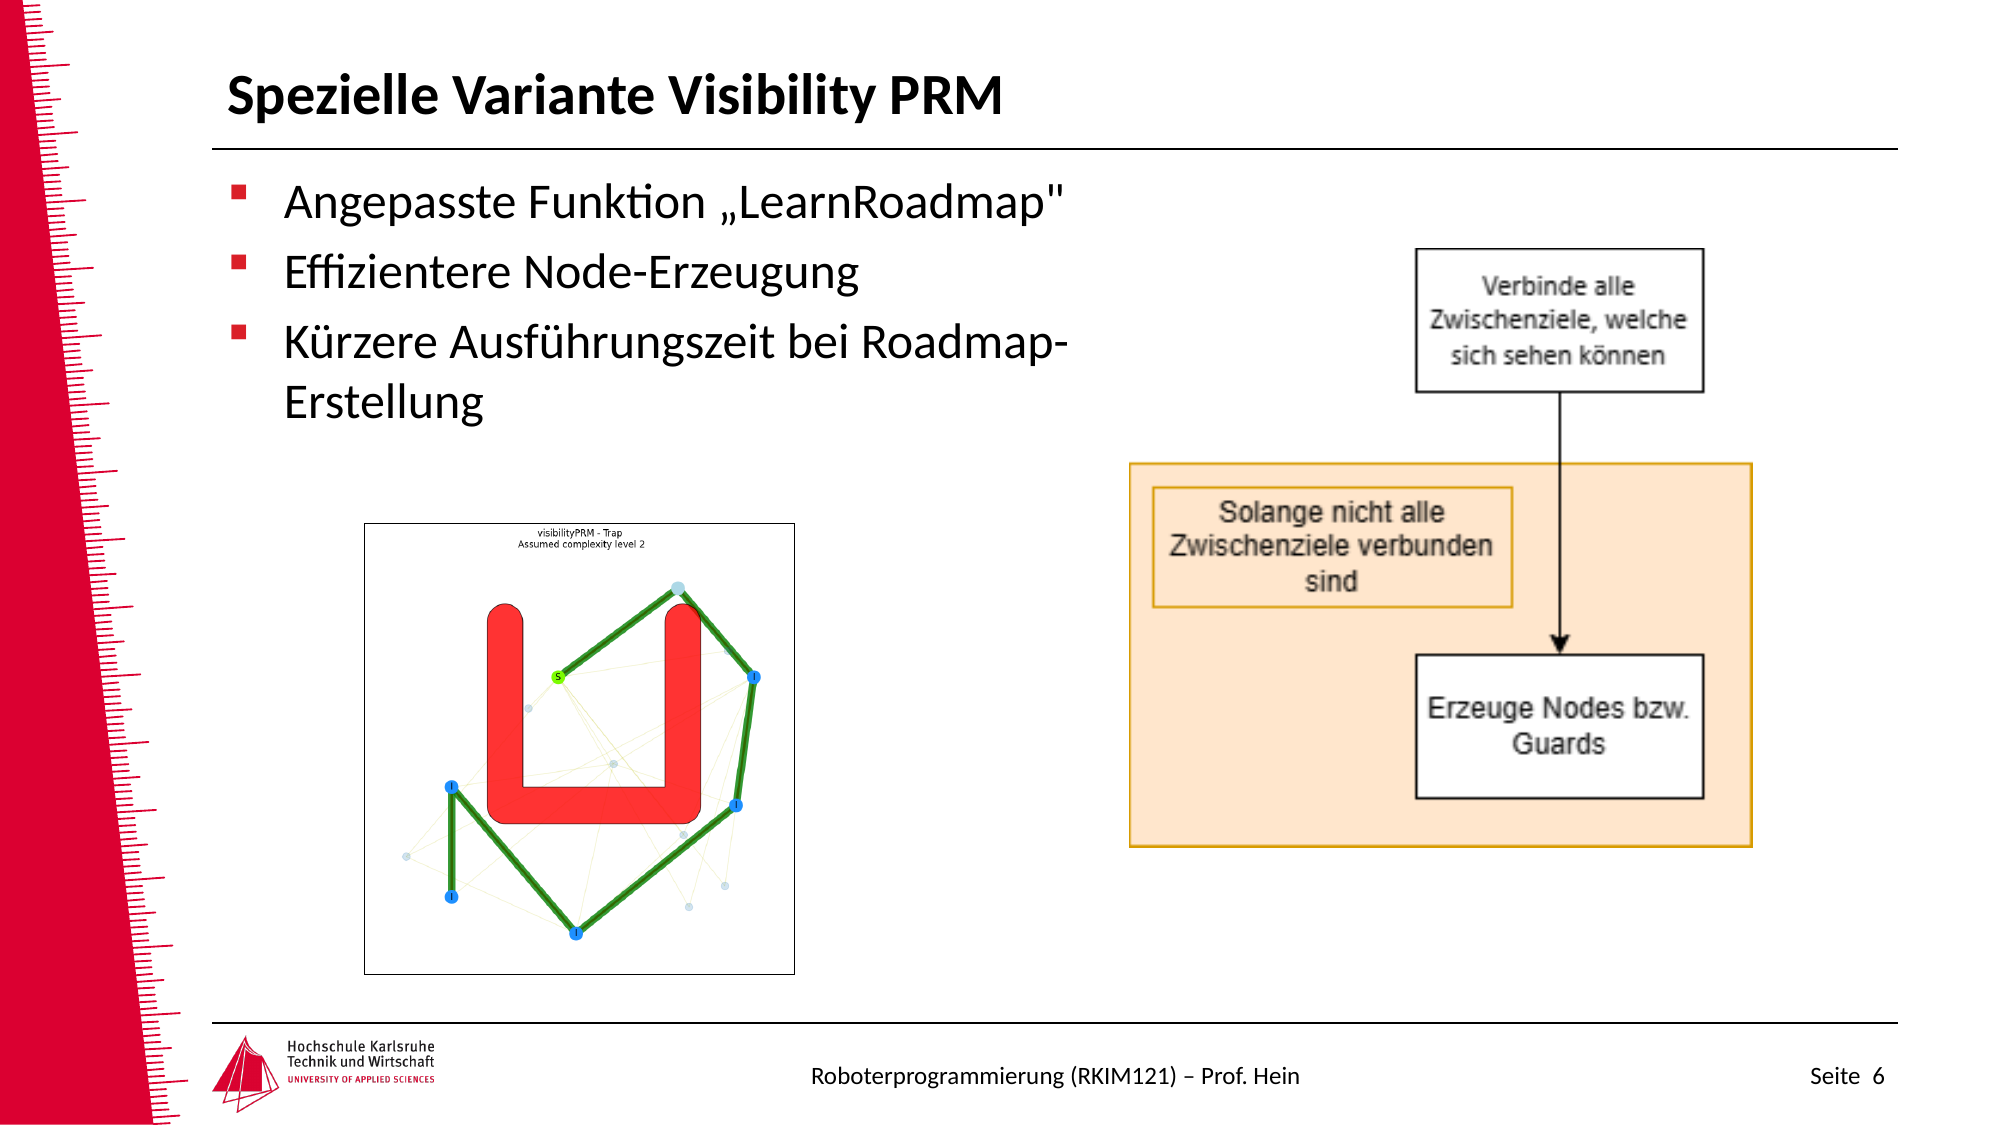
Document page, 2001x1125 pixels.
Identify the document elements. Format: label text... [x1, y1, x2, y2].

list Angepasste Funktion „LearnRoadmap" Effizientere Node-Erzeugung Kürzere Ausführungszeit bei Roadmap-Erstellung [212, 160, 1102, 1000]
footer Roboterprogrammierung (RKIM121) – Prof. Hein [519, 1044, 1593, 1105]
picture [212, 1035, 434, 1113]
slide_number Seite 6 [1724, 1044, 1900, 1105]
title Spezielle Variante Visibility PRM [212, 45, 1900, 138]
picture [1128, 248, 1753, 849]
picture [363, 522, 795, 975]
